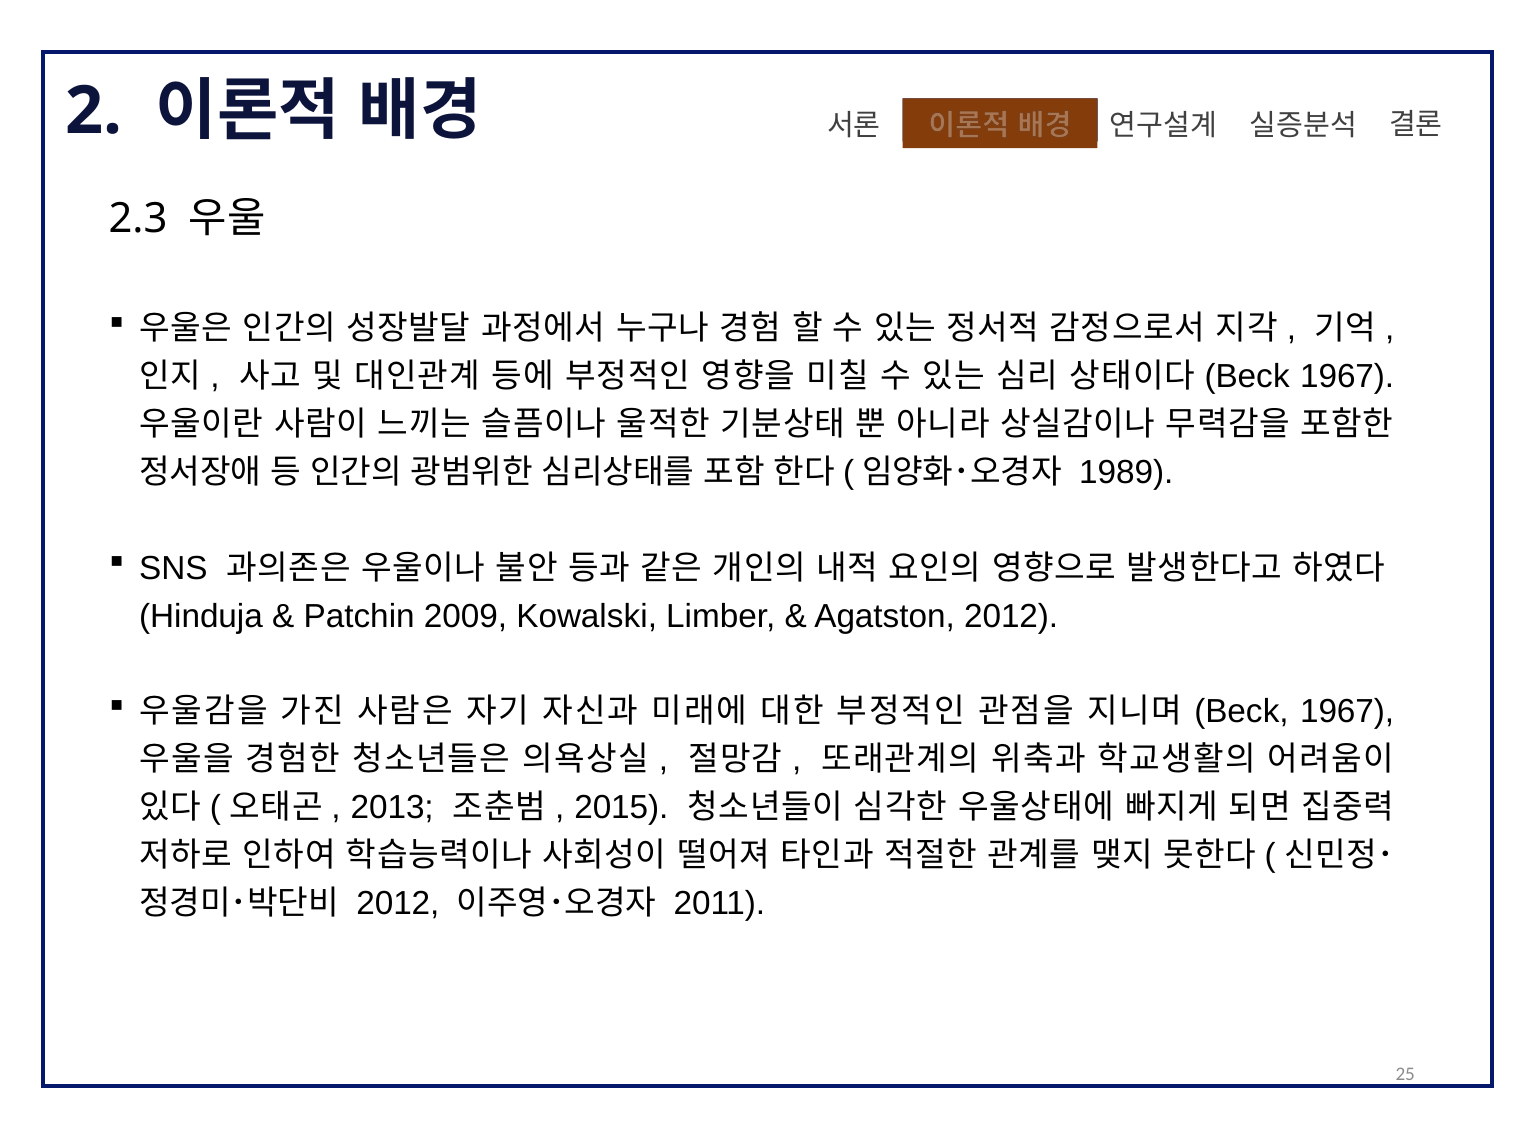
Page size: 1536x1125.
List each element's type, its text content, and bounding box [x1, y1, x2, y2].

text_box 2. 이론적 배경 [50, 59, 619, 155]
text_box 2.3 우울 [93, 183, 281, 249]
slide_number 25 [1084, 1042, 1431, 1103]
text_box 결론 [1314, 97, 1504, 148]
text_box 서론 [759, 98, 902, 149]
text_box 실증분석 [1252, 98, 1399, 149]
text_box [42, 51, 1493, 1087]
text_box 우울은 인간의 성장발달 과정에서 누구나 경험 할 수 있는 정서적 감정으로서 지각, 기억, 인지, 사고 및 대인관계 등에 부정적인 영향을 미칠 수 있는 심리 상태이다(Beck 1967). 우울이란 사람이 느끼는 슬픔이나 울적한 기분상태 뿐 아니라 상실감이나 무력감을 포함한 정서장애 등 인간의 광범위한 심리상태를 포함 한다(임양화･오경자 1989). SNS 과의존은 우울이나 불안 등과 같은 개인의 내적 요인의 영향으로 발생한다고 하였다(Hinduja & Patchin 2009, Kowalski, Limber, & Agatston, 2012). 우울감을 가진 사람은 자기 자신과 미래에 대한 부정적인 관점을 지니며(Beck, 1967), 우울을 경험한 청소년들은 의욕상실, 절망감, 또래관계의 위축과 학교생활의 어려움이 있다(오태곤, 2013; 조춘범, 2015). 청소년들이 심각한 우울상태에 빠지게 되면 집중력 저하로 인하여 학습능력이나 사회성이 떨어져 타인과 적절한 관계를 맺지 못한다(신민정･정경미･박단비 2012, 이주영･오경자 2011). [94, 291, 1410, 977]
text_box 연구설계 [1098, 98, 1252, 149]
text_box 이론적 배경 [902, 98, 1098, 149]
text_box [153, 274, 1442, 419]
